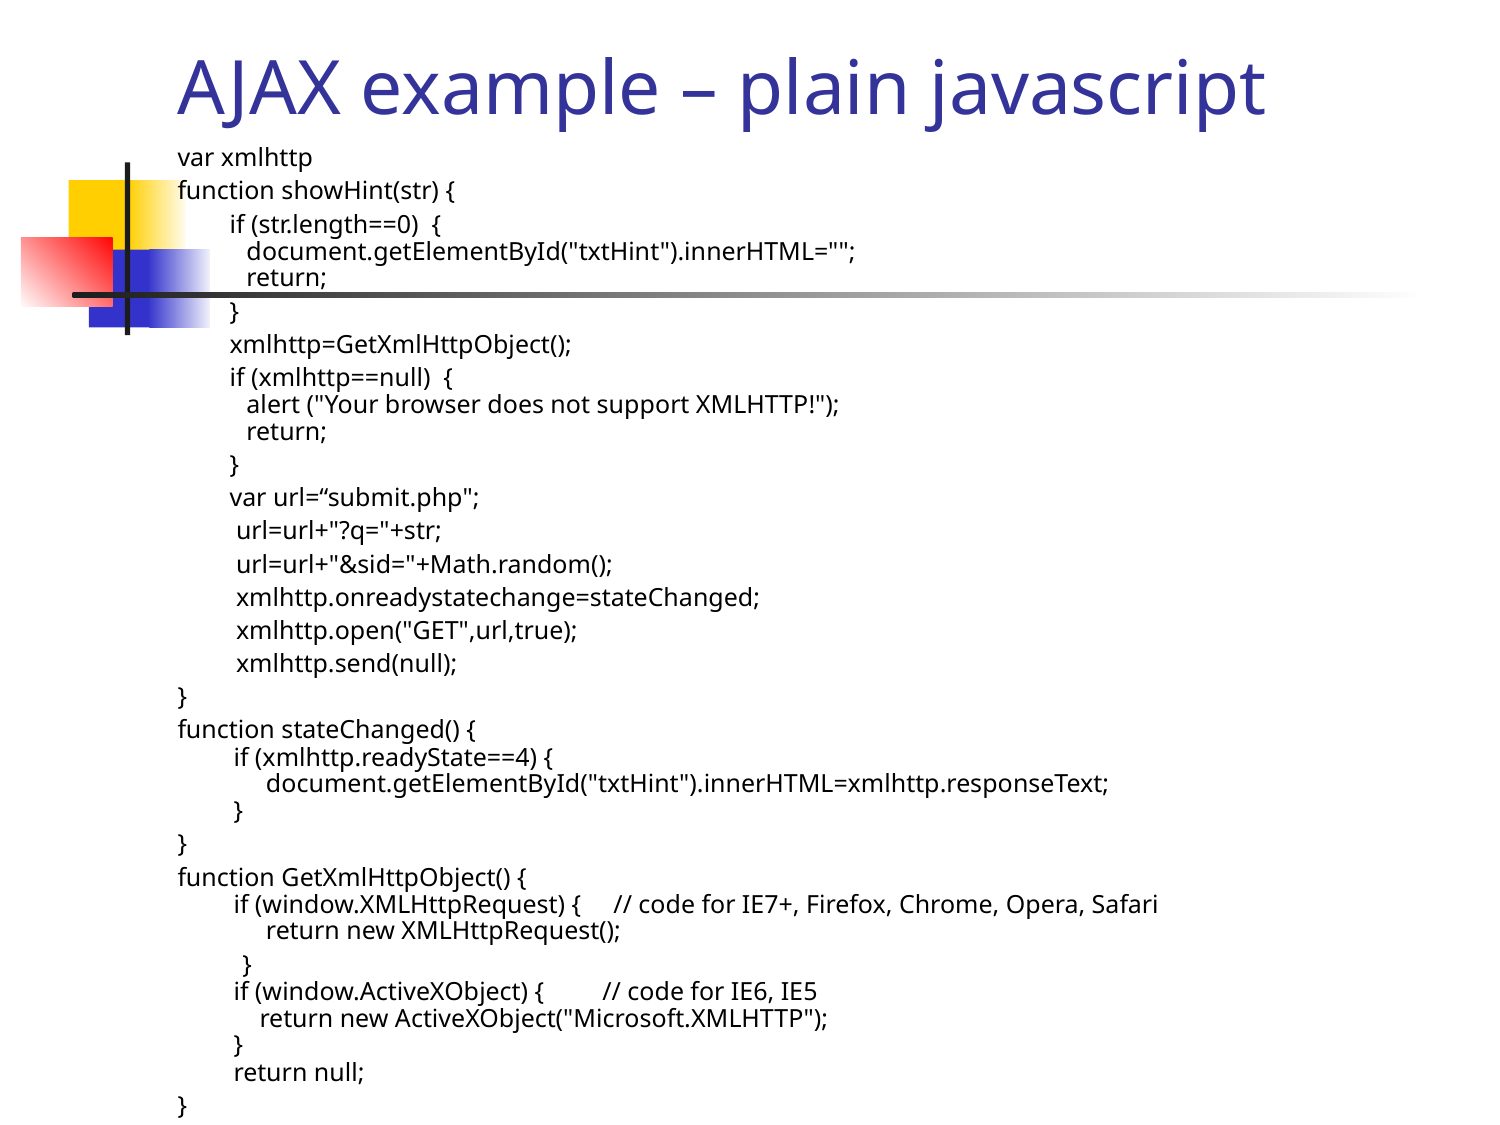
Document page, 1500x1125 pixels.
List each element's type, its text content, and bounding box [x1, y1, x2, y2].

title AJAX example – plain javascript [162, 24, 1454, 138]
list var xmlhttp function showHint(str) { if (str.length==0) { document.getElementById("txtHint").innerHTML=""; return; } xmlhttp=GetXmlHttpObject(); if (xmlhttp==null) { alert ("Your browser does not support XMLHTTP!"); return; } var url=“submit.php"; url=url+"?q="+str; url=url+"&sid="+Math.random(); xmlhttp.onreadystatechange=stateChanged; xmlhttp.open("GET",url,true); xmlhttp.send(null); } function stateChanged() { if (xmlhttp.readyState==4) { document.getElementById("txtHint").innerHTML=xmlhttp.responseText; } } function GetXmlHttpObject() { if (window.XMLHttpRequest) { // code for IE7+, Firefox, Chrome, Opera, Safari return new XMLHttpRequest(); } if (window.ActiveXObject) { // code for IE6, IE5 return new ActiveXObject("Microsoft.XMLHTTP"); } return null; } [162, 137, 1450, 1125]
